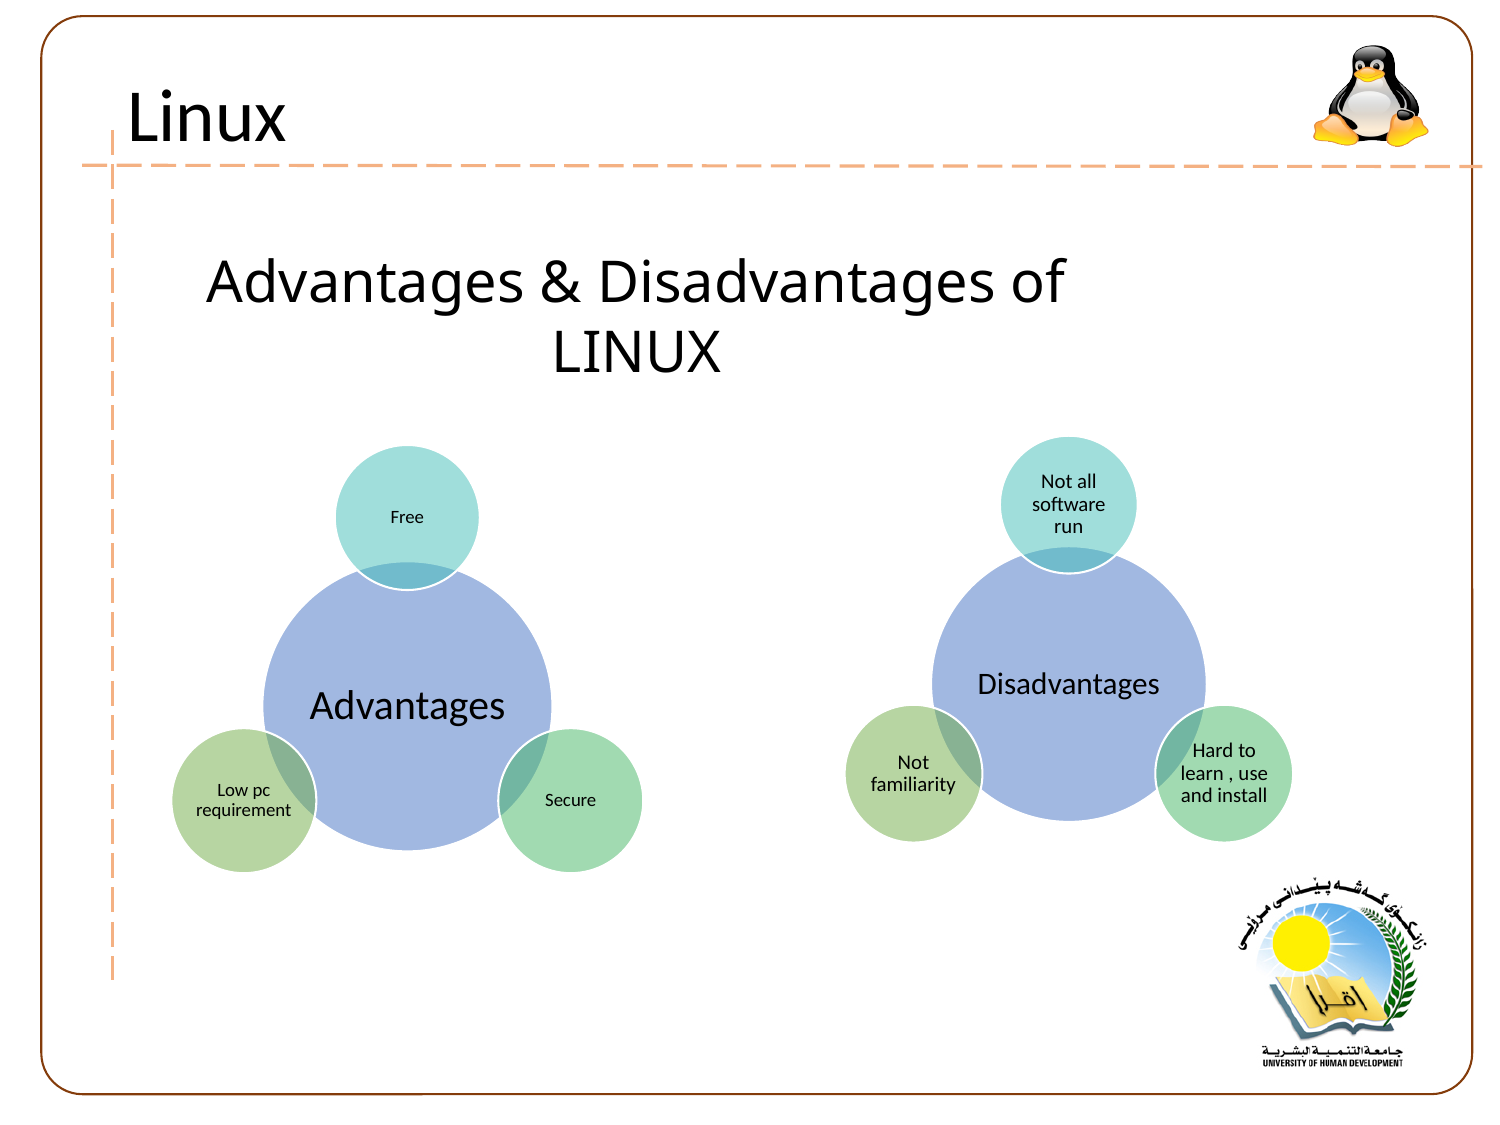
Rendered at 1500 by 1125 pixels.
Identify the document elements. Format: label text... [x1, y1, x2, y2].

text_box Advantages & Disadvantages of LINUX [157, 237, 1117, 392]
picture [1313, 45, 1429, 149]
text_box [171, 388, 644, 930]
picture [1216, 853, 1442, 1088]
text_box Linux [112, 59, 1372, 164]
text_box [844, 349, 1294, 929]
text_box [40, 15, 1474, 1096]
